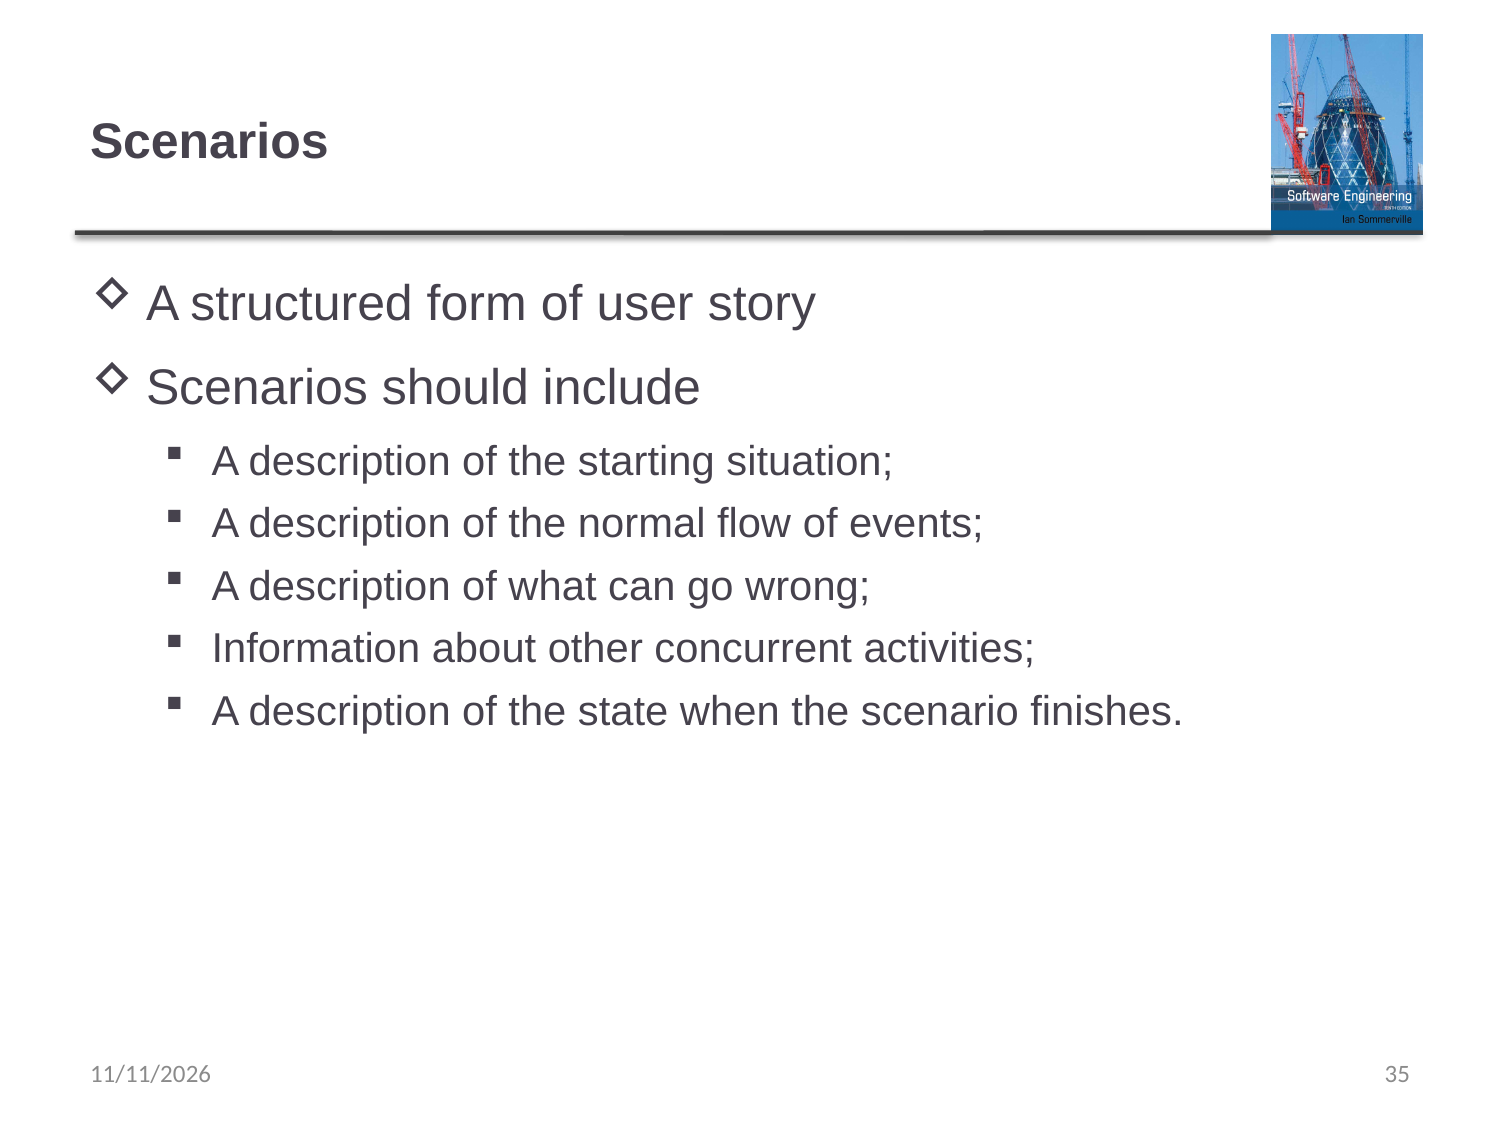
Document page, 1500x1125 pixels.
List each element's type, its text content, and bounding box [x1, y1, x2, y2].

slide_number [75, 1042, 425, 1103]
picture [1271, 34, 1423, 230]
title Scenarios [74, 44, 1272, 233]
slide_number 35 [1074, 1042, 1425, 1103]
list A structured form of user story Scenarios should include A description of the starting situation; A description of the normal flow of events; A description of what can go wrong; Information about other concurrent activities; A description of the state when the scenario finishes. [75, 262, 1425, 1005]
